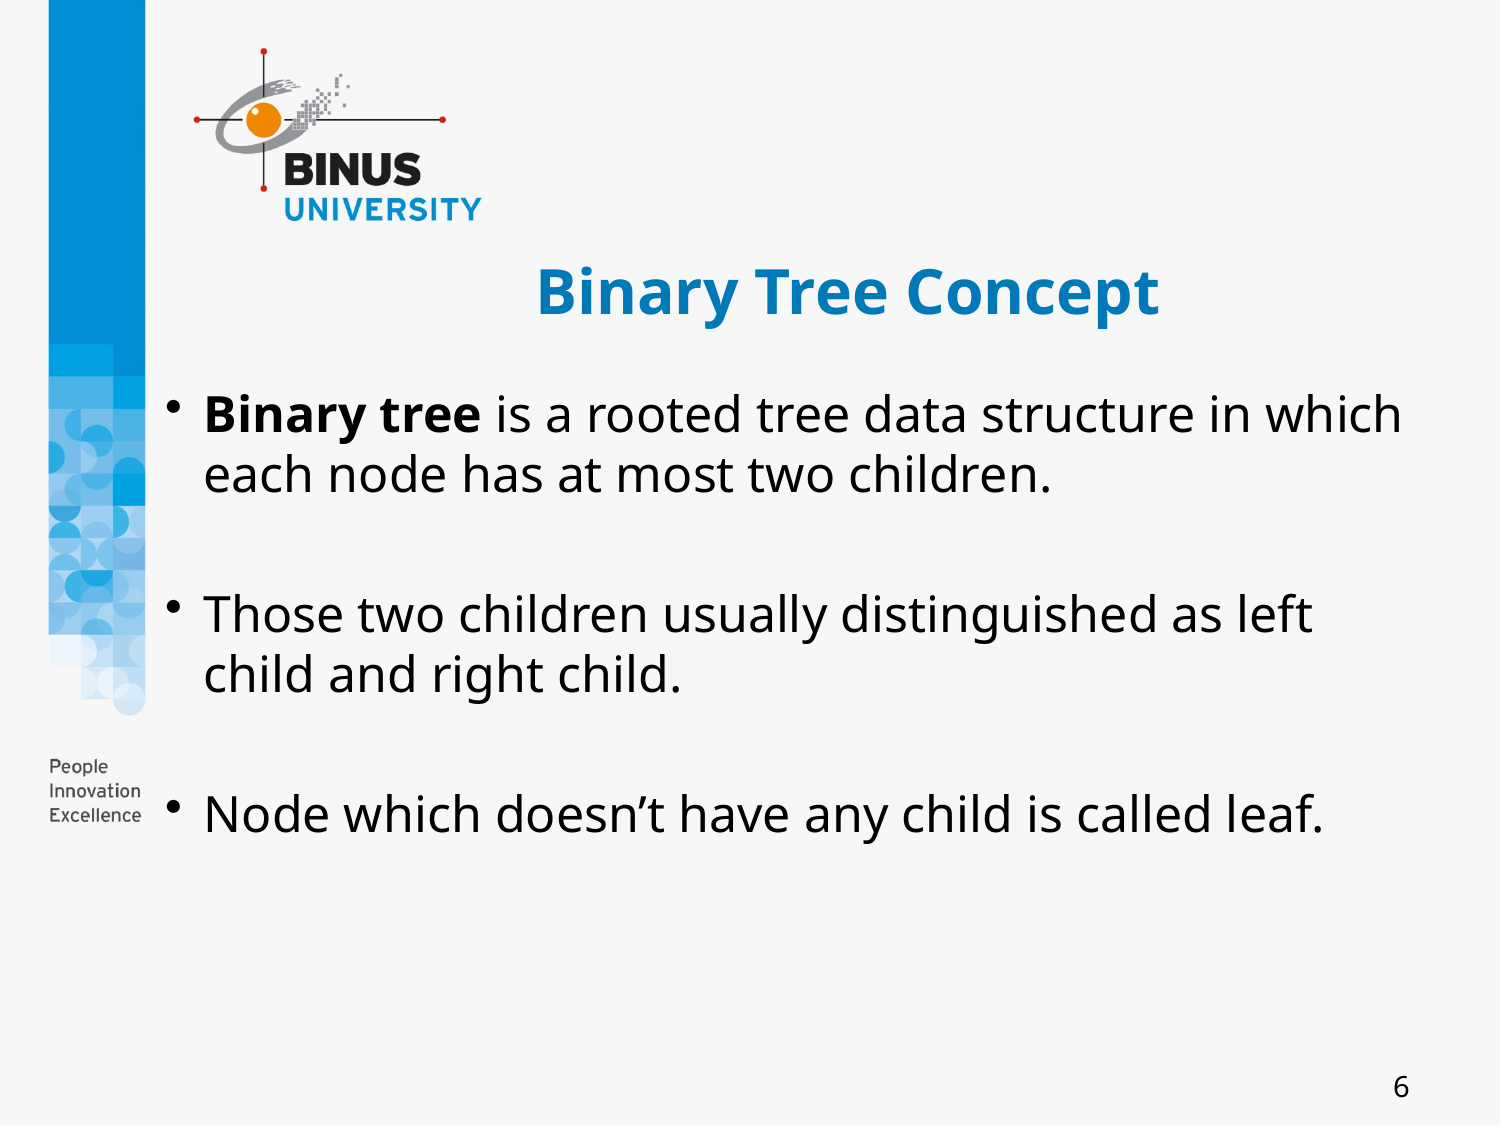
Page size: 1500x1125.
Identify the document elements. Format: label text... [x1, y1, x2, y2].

list Binary tree is a rooted tree data structure in which each node has at most two children. Those two children usually distinguished as left child and right child. Node which doesn’t have any child is called leaf. [150, 375, 1438, 986]
picture [0, 0, 1500, 845]
slide_number 6 [1074, 1058, 1425, 1119]
title Binary Tree Concept [287, 224, 1409, 355]
